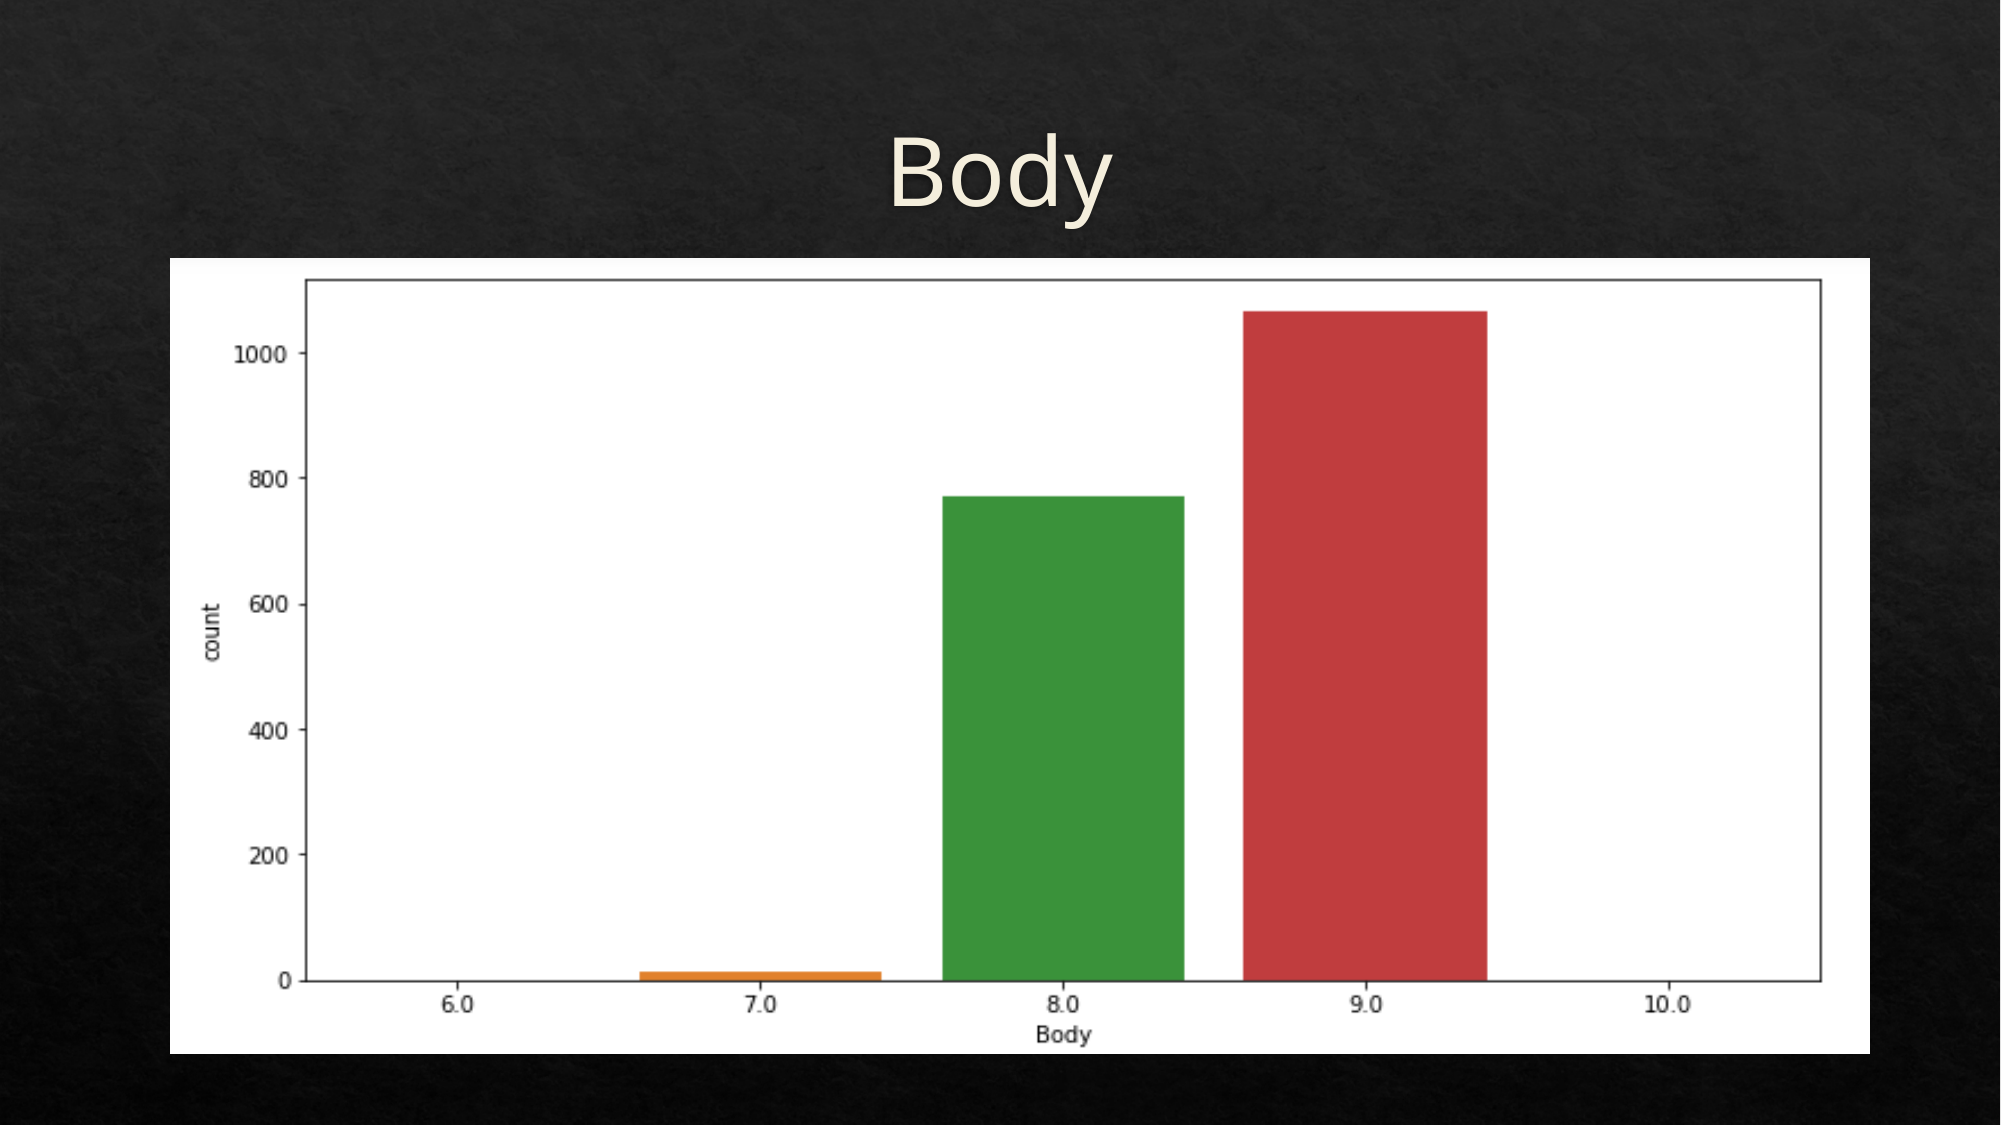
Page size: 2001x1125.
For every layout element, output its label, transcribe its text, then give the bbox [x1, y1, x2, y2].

title Body [149, 71, 1849, 279]
picture [170, 258, 1870, 1054]
